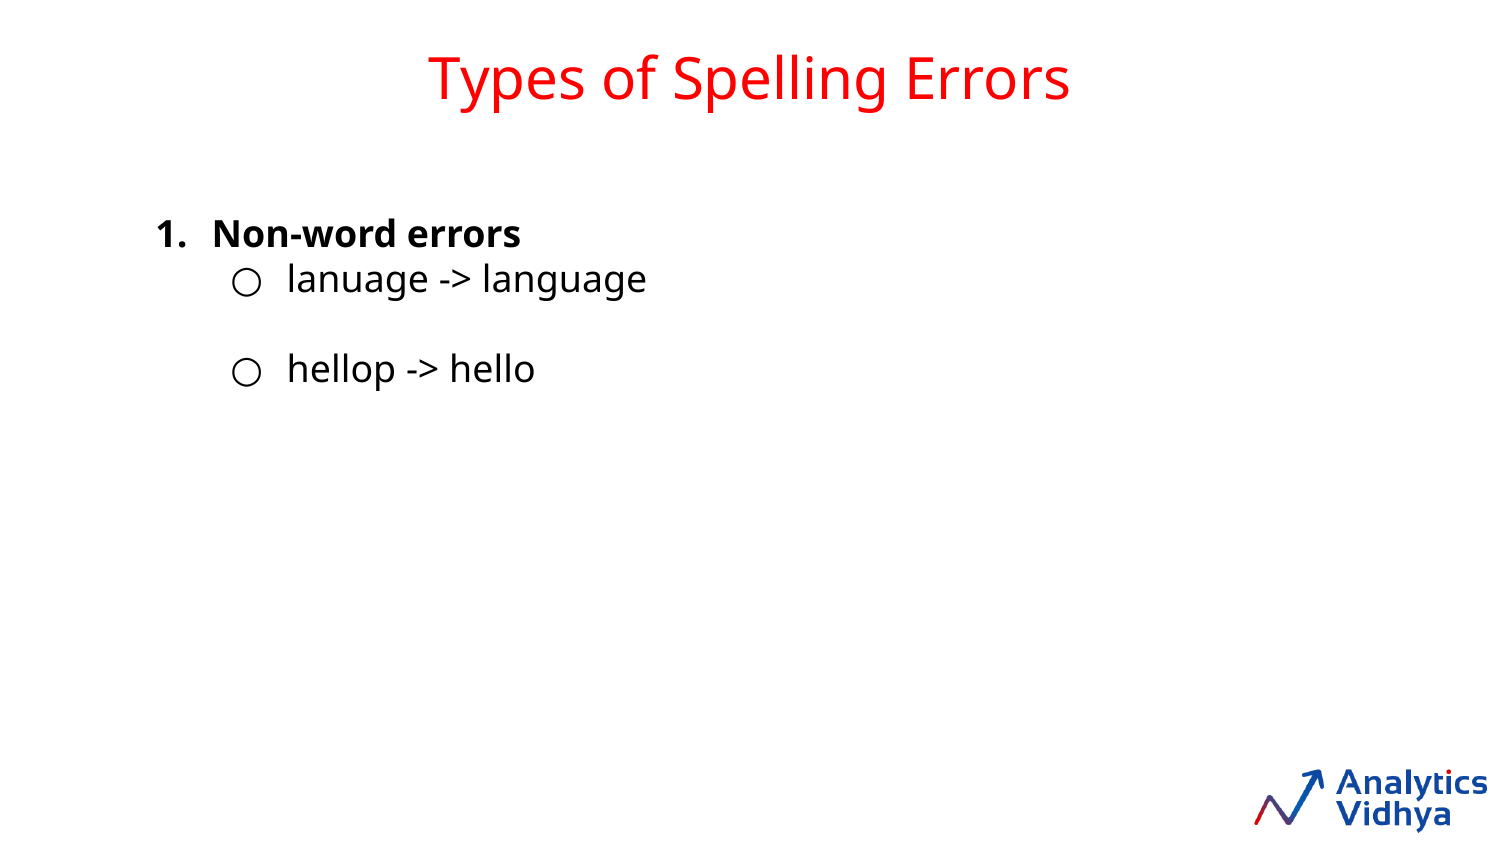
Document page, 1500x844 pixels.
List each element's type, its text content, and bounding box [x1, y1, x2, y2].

picture [1233, 757, 1500, 844]
text_box Types of Spelling Errors [0, 35, 1500, 124]
text_box Non-word errors lanuage -> language hellop -> hello [121, 172, 1379, 798]
